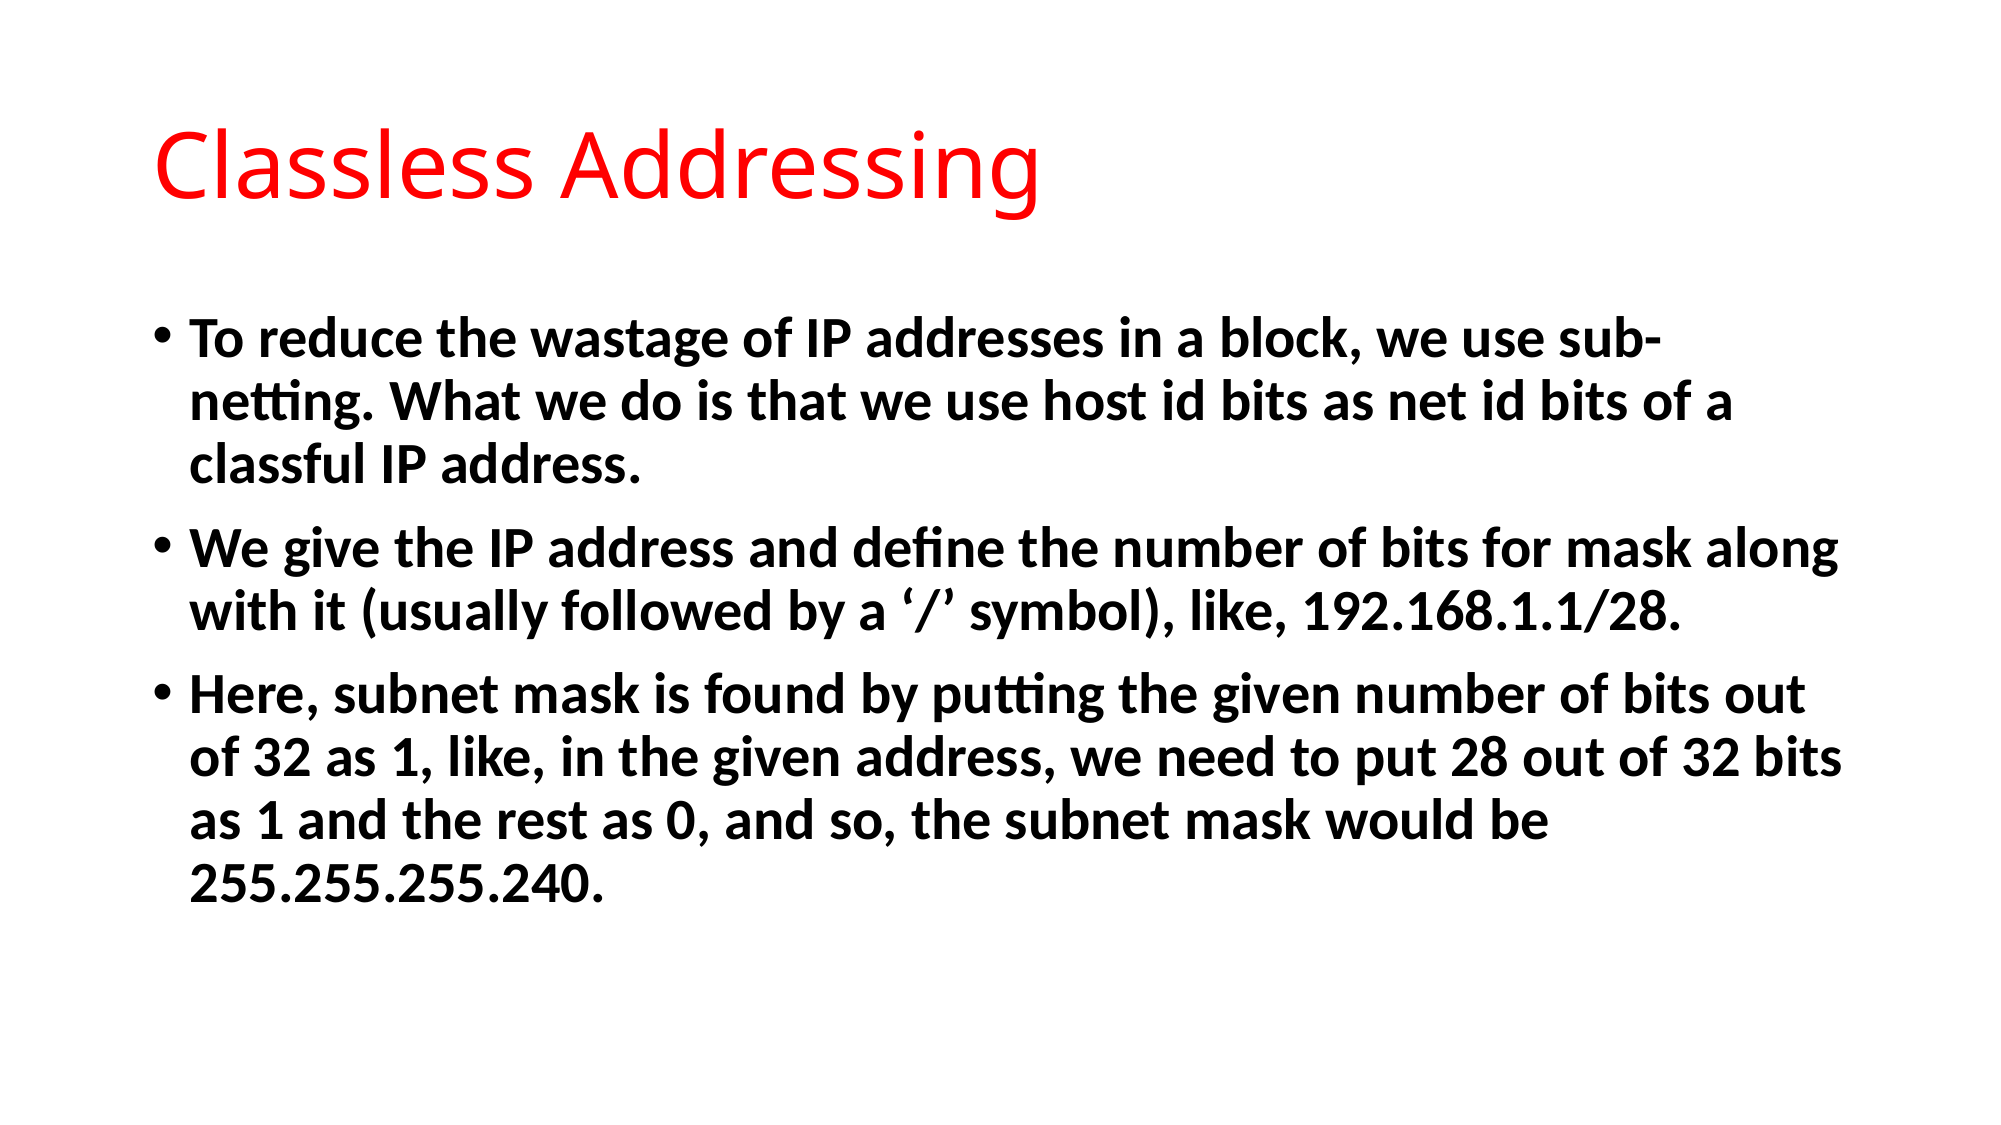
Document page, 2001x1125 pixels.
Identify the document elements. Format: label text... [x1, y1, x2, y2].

title Classless Addressing [137, 59, 1863, 278]
list To reduce the wastage of IP addresses in a block, we use sub-netting. What we do is that we use host id bits as net id bits of a classful IP address. We give the IP address and define the number of bits for mask along with it (usually followed by a ‘/’ symbol), like, 192.168.1.1/28. Here, subnet mask is found by putting the given number of bits out of 32 as 1, like, in the given address, we need to put 28 out of 32 bits as 1 and the rest as 0, and so, the subnet mask would be 255.255.255.240. [137, 299, 1863, 1014]
